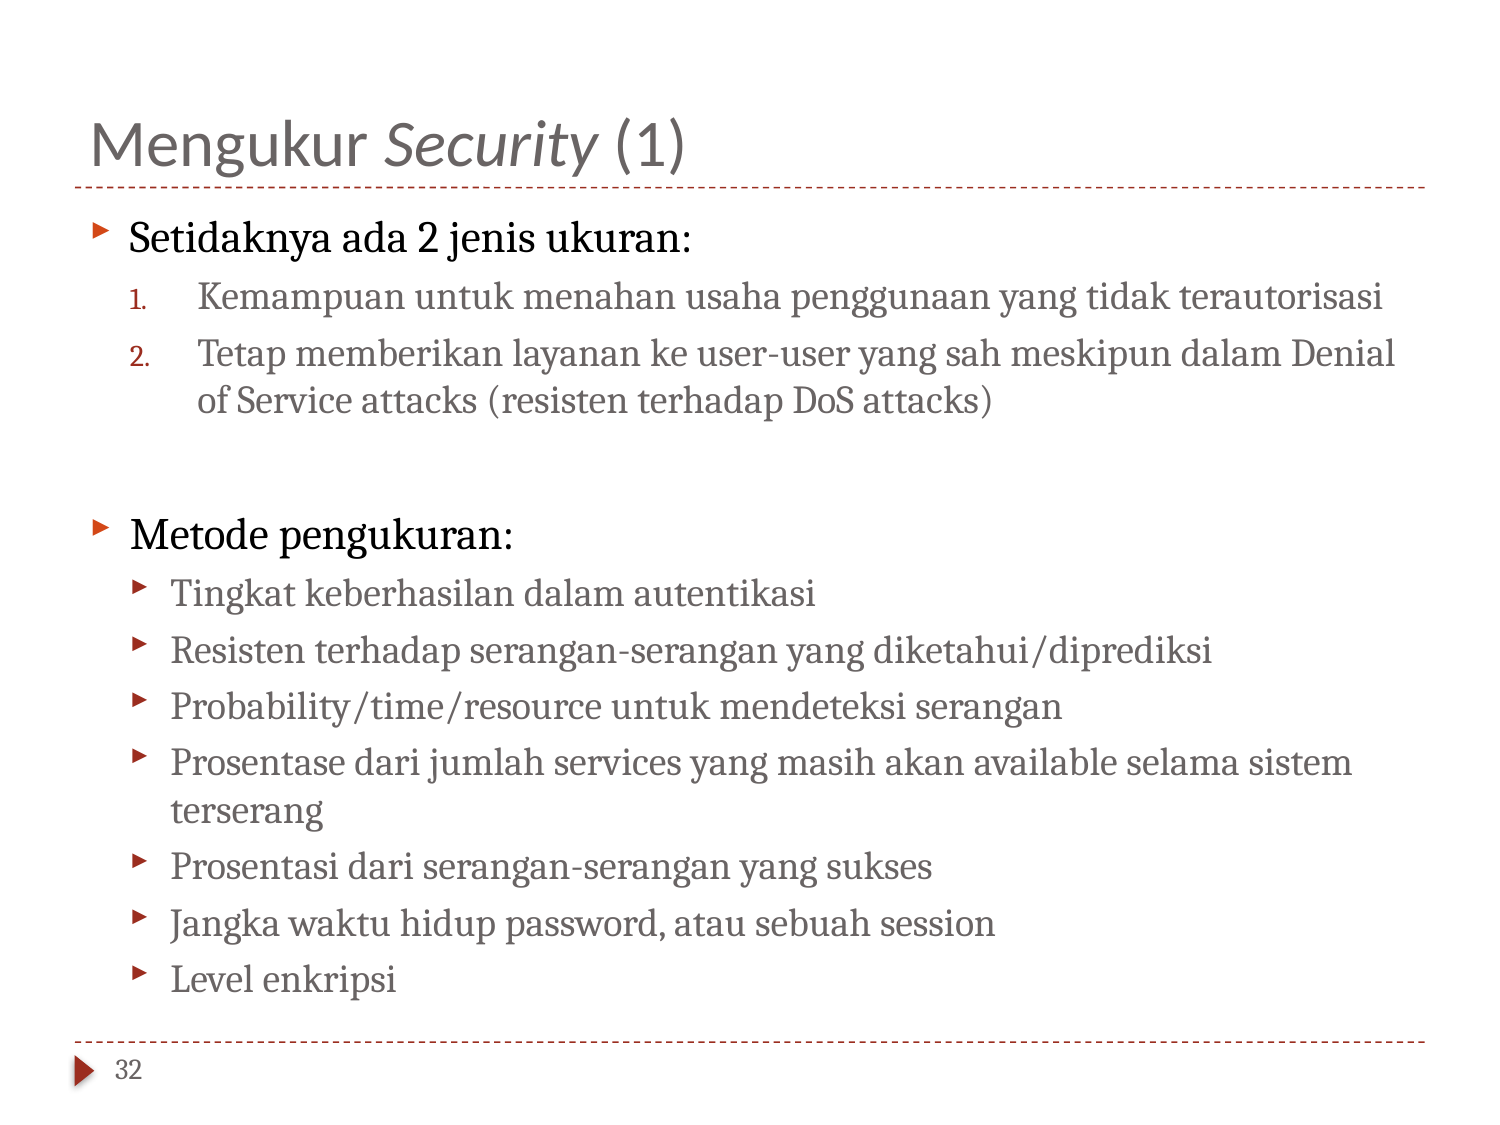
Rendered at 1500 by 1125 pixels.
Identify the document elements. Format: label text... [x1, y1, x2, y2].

slide_number 32 [100, 1042, 426, 1103]
title Mengukur Security (1) [75, 24, 1425, 188]
list Setidaknya ada 2 jenis ukuran: Kemampuan untuk menahan usaha penggunaan yang tidak terautorisasi Tetap memberikan layanan ke user-user yang sah meskipun dalam Denial of Service attacks (resisten terhadap DoS attacks) Metode pengukuran: Tingkat keberhasilan dalam autentikasi Resisten terhadap serangan-serangan yang diketahui/diprediksi Probability/time/resource untuk mendeteksi serangan Prosentase dari jumlah services yang masih akan available selama sistem terserang Prosentasi dari serangan-serangan yang sukses Jangka waktu hidup password, atau sebuah session Level enkripsi [75, 200, 1425, 1010]
